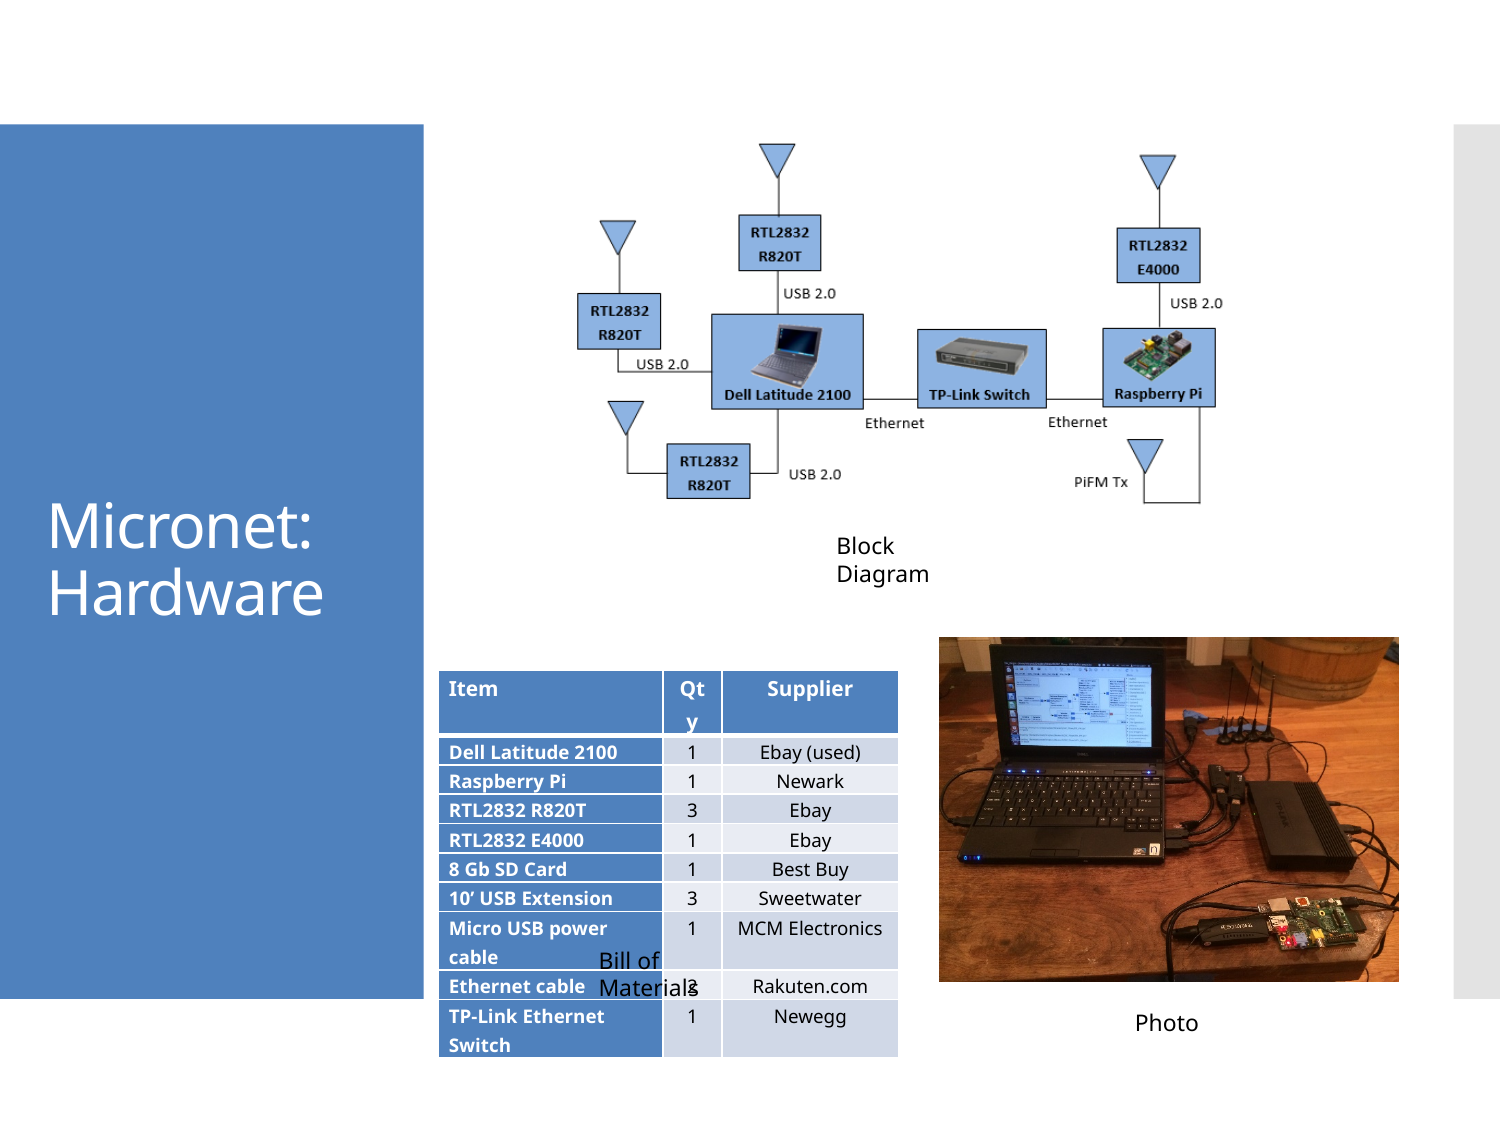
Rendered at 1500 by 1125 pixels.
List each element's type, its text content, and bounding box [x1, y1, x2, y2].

text_box Bill of Materials [583, 939, 772, 1009]
picture [562, 123, 1254, 523]
table_cell TP-Link Ethernet Switch [439, 1000, 662, 1057]
table_header Item [439, 671, 662, 733]
table_cell RTL2832 E4000 [439, 824, 662, 852]
table_cell Ebay [723, 795, 898, 823]
table_cell Sweetwater [723, 883, 898, 911]
table_cell Dell Latitude 2100 [439, 738, 662, 764]
table_cell Ebay (used) [723, 738, 898, 764]
table_header Supplier [723, 671, 898, 733]
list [938, 637, 1399, 983]
table_cell Newark [723, 766, 898, 793]
table_cell 1 [664, 912, 721, 939]
table_cell RTL2832 R820T [439, 795, 662, 823]
table_cell 1 [664, 738, 721, 764]
text_box Block Diagram [821, 524, 994, 595]
table_cell 3 [664, 883, 721, 911]
table_cell Newegg [723, 1000, 898, 1057]
table_cell 3 [664, 795, 721, 823]
table_cell Rakuten.com [772, 971, 898, 999]
text_box Photo [1120, 1000, 1218, 1044]
table_cell 1 [664, 824, 721, 852]
table_cell Best Buy [723, 854, 898, 881]
table_cell Raspberry Pi [439, 766, 662, 793]
table_cell Micro USB power cable [439, 912, 662, 969]
table_cell 1 [664, 766, 721, 793]
table_cell 10’ USB Extension [439, 883, 662, 911]
table_cell MCM Electronics [723, 912, 898, 969]
table_cell Ebay [723, 824, 898, 852]
table_cell Ethernet cable [439, 971, 583, 999]
title Micronet: Hardware [31, 184, 394, 940]
table_cell 8 Gb SD Card [439, 854, 662, 881]
table_cell 1 [664, 1009, 721, 1057]
table_header Qty [664, 671, 721, 733]
table_cell 1 [664, 854, 721, 881]
